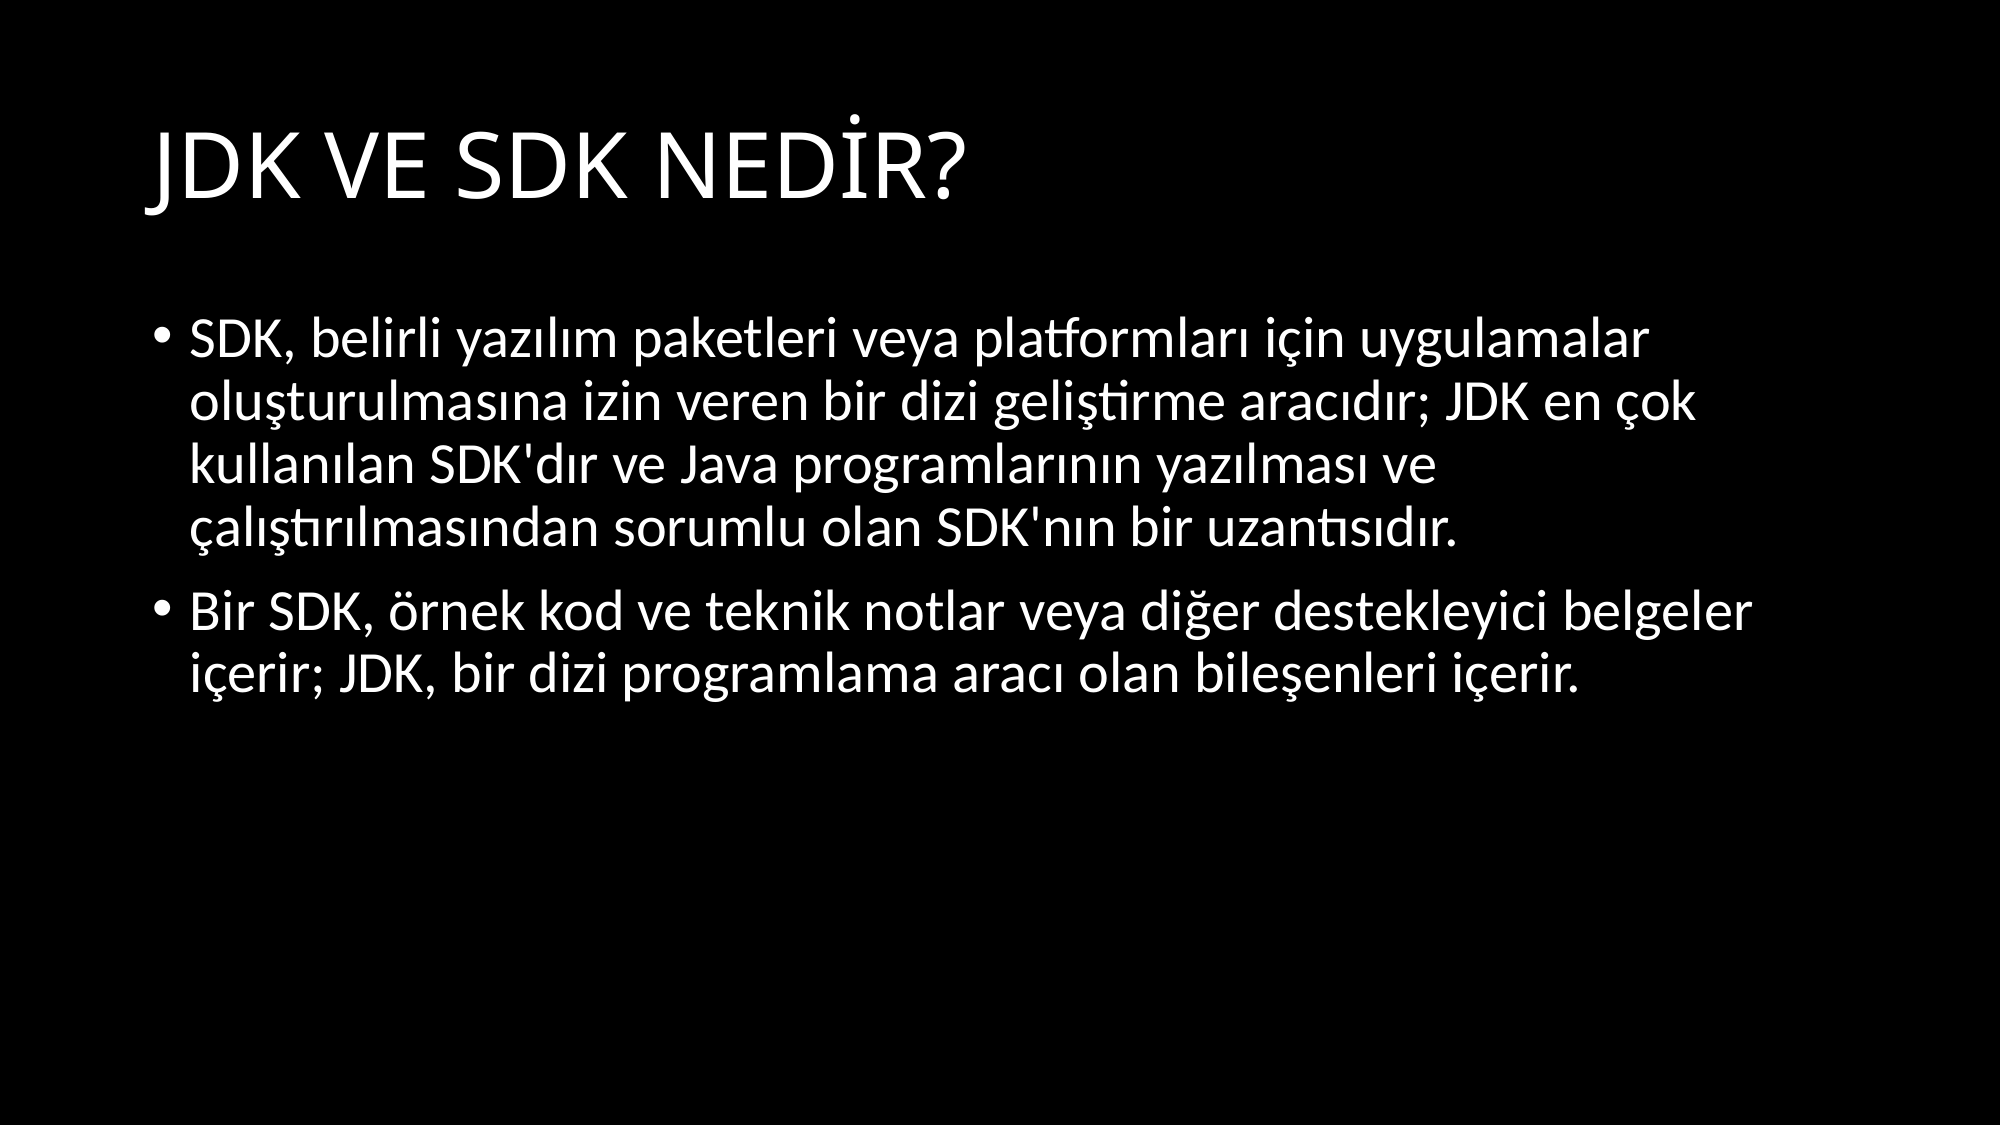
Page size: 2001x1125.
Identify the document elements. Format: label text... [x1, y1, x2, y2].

list SDK, belirli yazılım paketleri veya platformları için uygulamalar oluşturulmasına izin veren bir dizi geliştirme aracıdır; JDK en çok kullanılan SDK'dır ve Java programlarının yazılması ve çalıştırılmasından sorumlu olan SDK'nın bir uzantısıdır. Bir SDK, örnek kod ve teknik notlar veya diğer destekleyici belgeler içerir; JDK, bir dizi programlama aracı olan bileşenleri içerir. [137, 299, 1863, 1014]
title JDK VE SDK NEDİR? [137, 59, 1863, 278]
